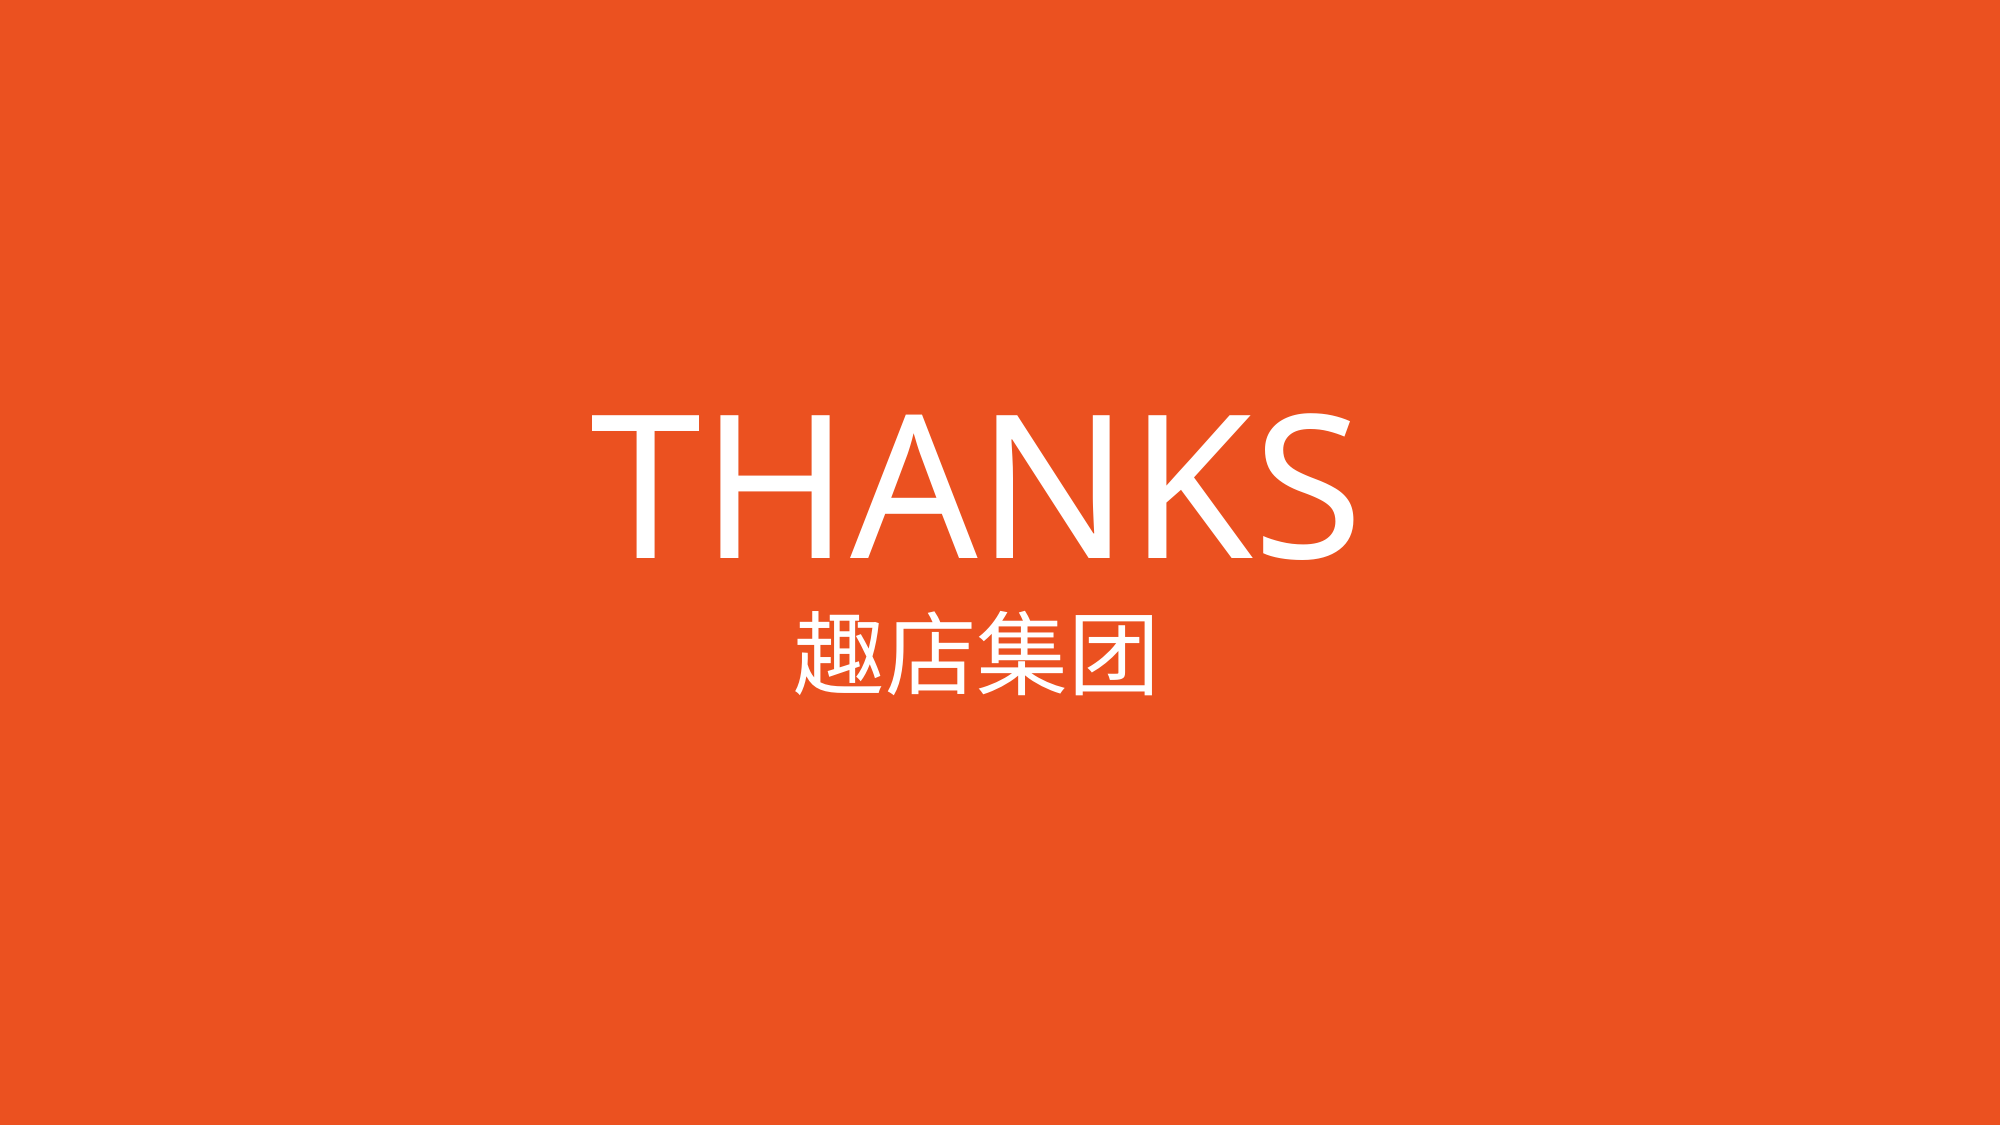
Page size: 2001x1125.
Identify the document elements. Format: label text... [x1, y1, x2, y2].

text_box 趣店集团 [785, 589, 1168, 715]
text_box THANKS [582, 351, 1371, 607]
